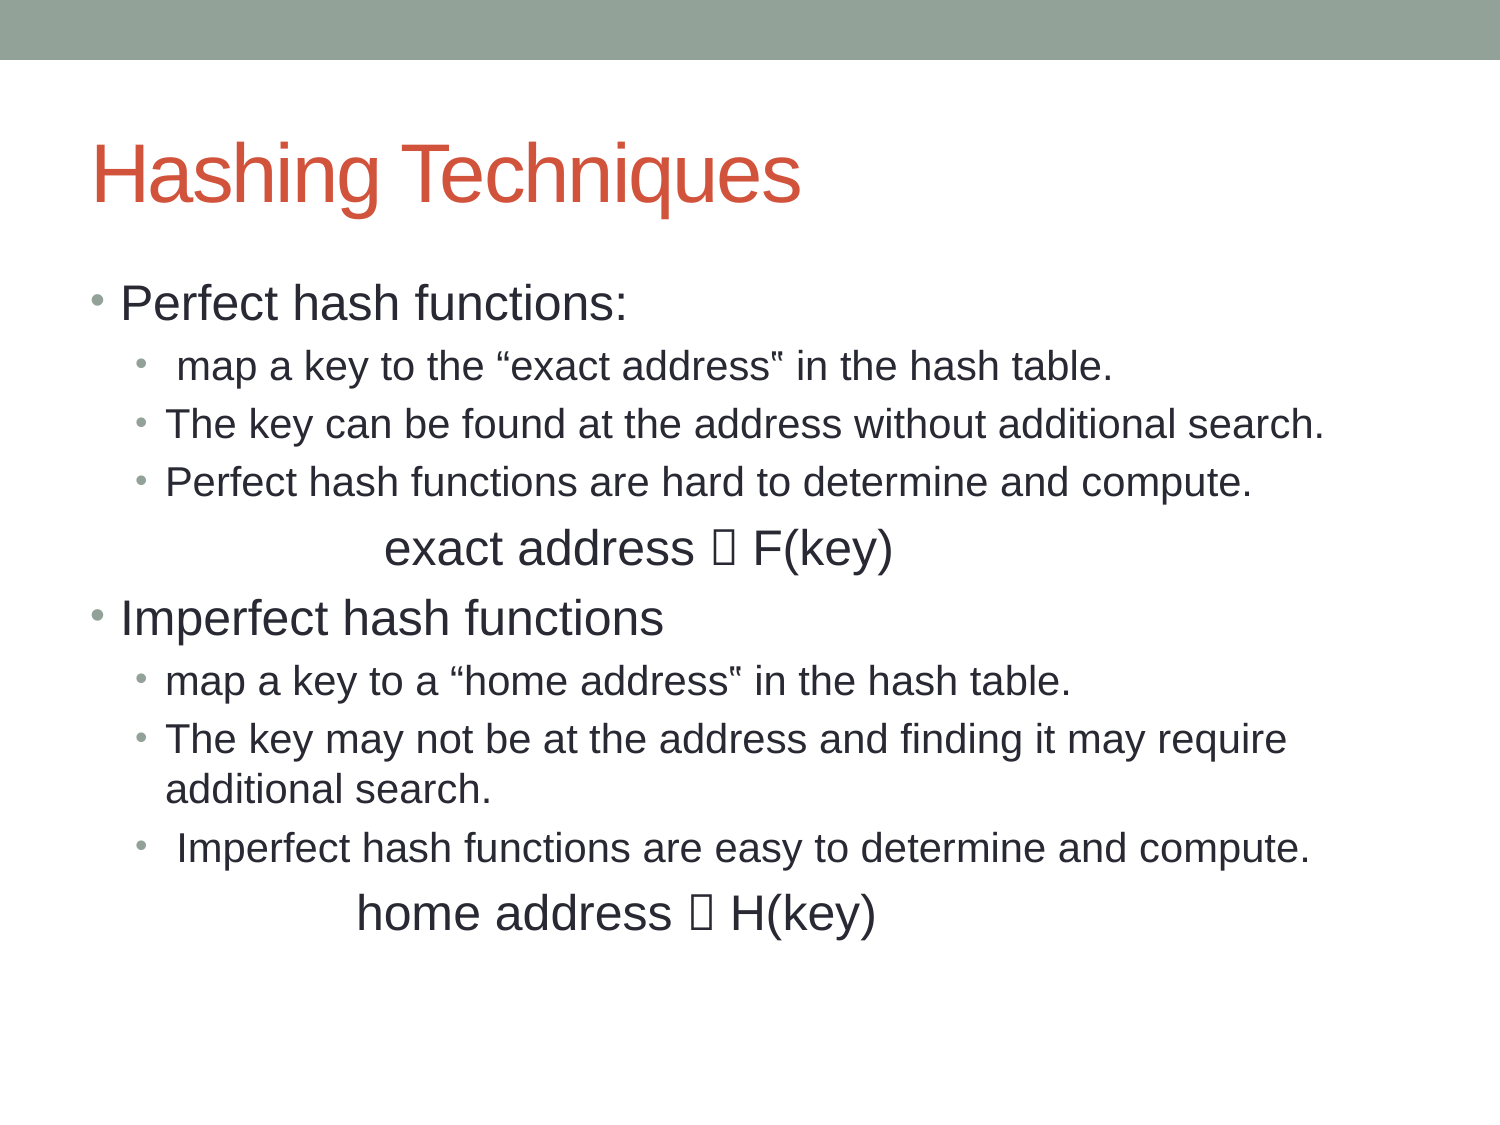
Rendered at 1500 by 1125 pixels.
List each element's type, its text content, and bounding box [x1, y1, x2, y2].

list Perfect hash functions: map a key to the “exact address‟ in the hash table. The key can be found at the address without additional search. Perfect hash functions are hard to determine and compute. exact address  F(key) Imperfect hash functions map a key to a “home address‟ in the hash table. The key may not be at the address and finding it may require additional search. Imperfect hash functions are easy to determine and compute. home address  H(key) [75, 262, 1425, 1063]
title Hashing Techniques [75, 87, 1425, 250]
